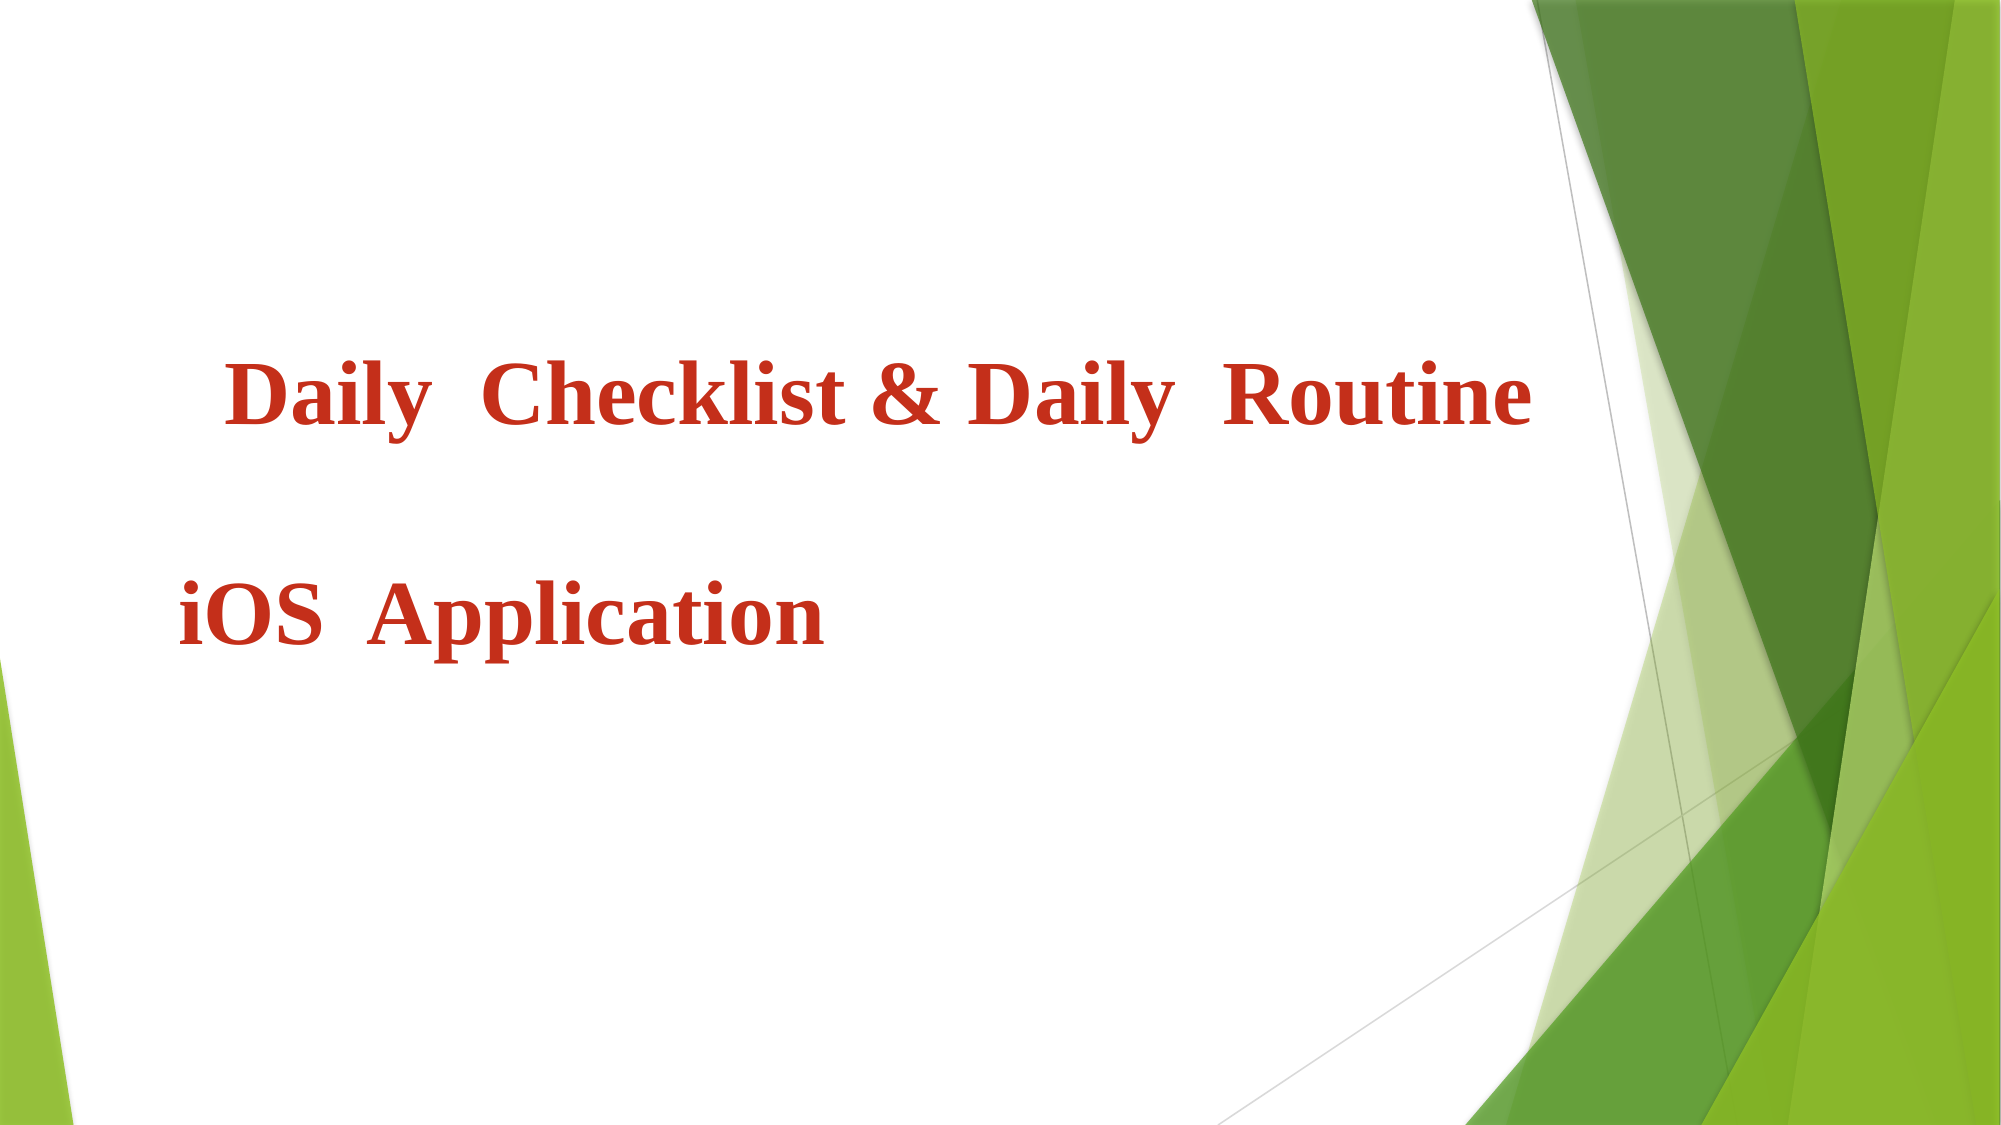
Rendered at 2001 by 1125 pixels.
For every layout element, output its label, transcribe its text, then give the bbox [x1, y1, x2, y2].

title Daily Checklist & Daily Routine iOS Application [163, 365, 1574, 671]
